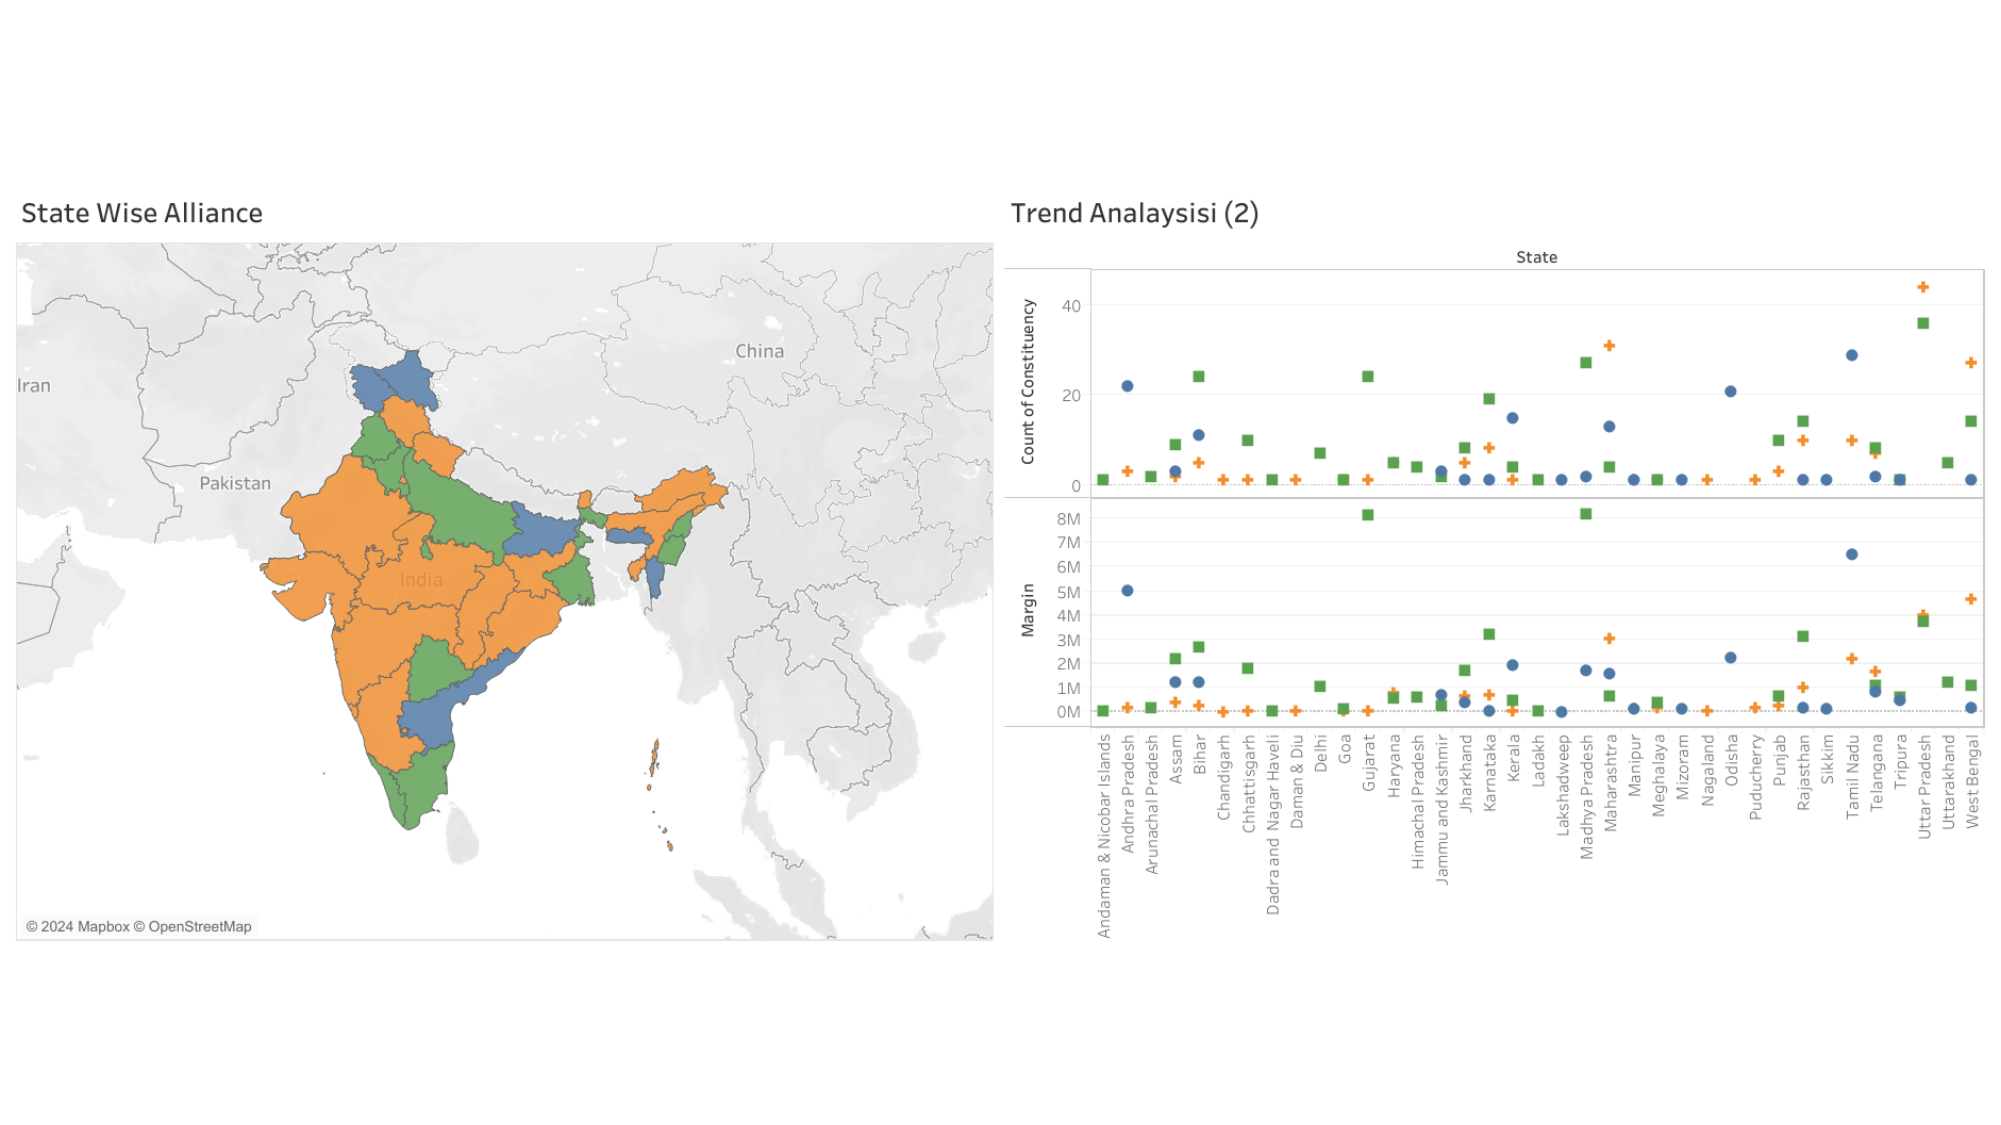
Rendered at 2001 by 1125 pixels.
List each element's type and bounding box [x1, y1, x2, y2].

picture [0, 169, 2000, 956]
